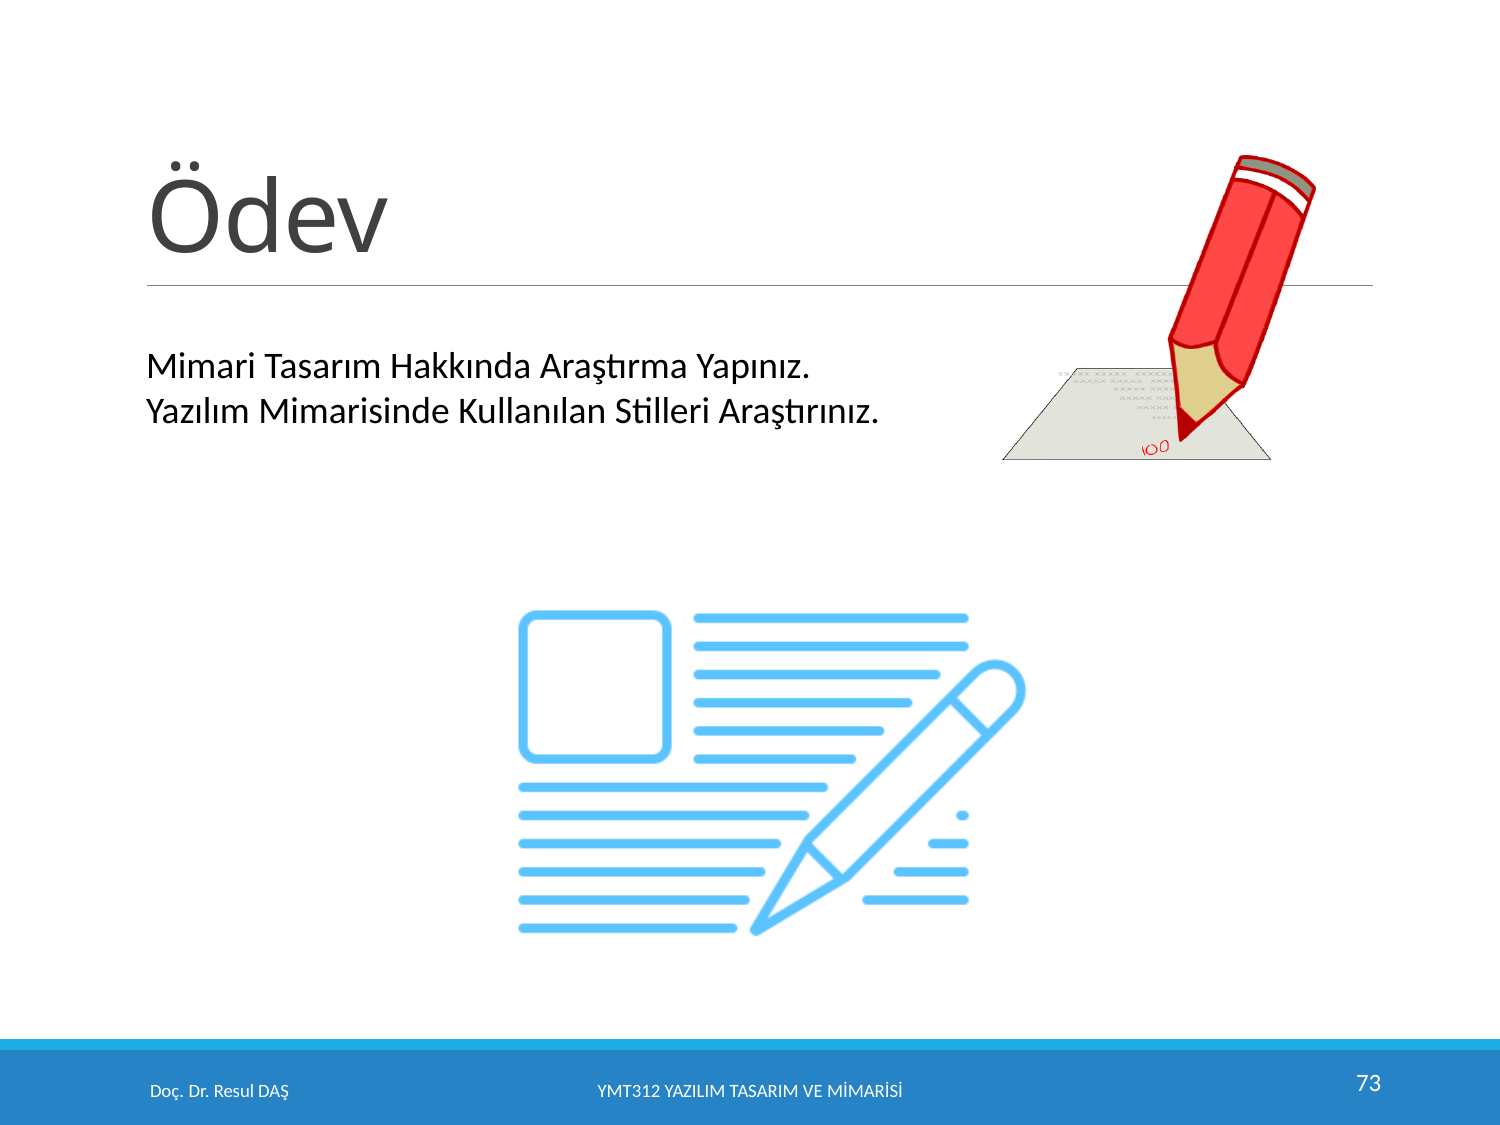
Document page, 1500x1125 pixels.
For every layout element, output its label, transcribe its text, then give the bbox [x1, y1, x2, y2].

text_box Mimari Tasarım Hakkında Araştırma Yapınız. Yazılım Mimarisinde Kullanılan Stilleri Araştırınız. [131, 333, 999, 438]
text_box Ödev [131, 42, 1369, 281]
slide_number Doç. Dr. Resul DAŞ [135, 1059, 440, 1120]
picture [1002, 155, 1317, 460]
picture [427, 522, 1116, 1024]
footer YMT312 Yazılım Tasarım ve Mimarisi [453, 1059, 1047, 1120]
text_box [131, 340, 1369, 516]
slide_number 73 [1235, 1065, 1397, 1125]
